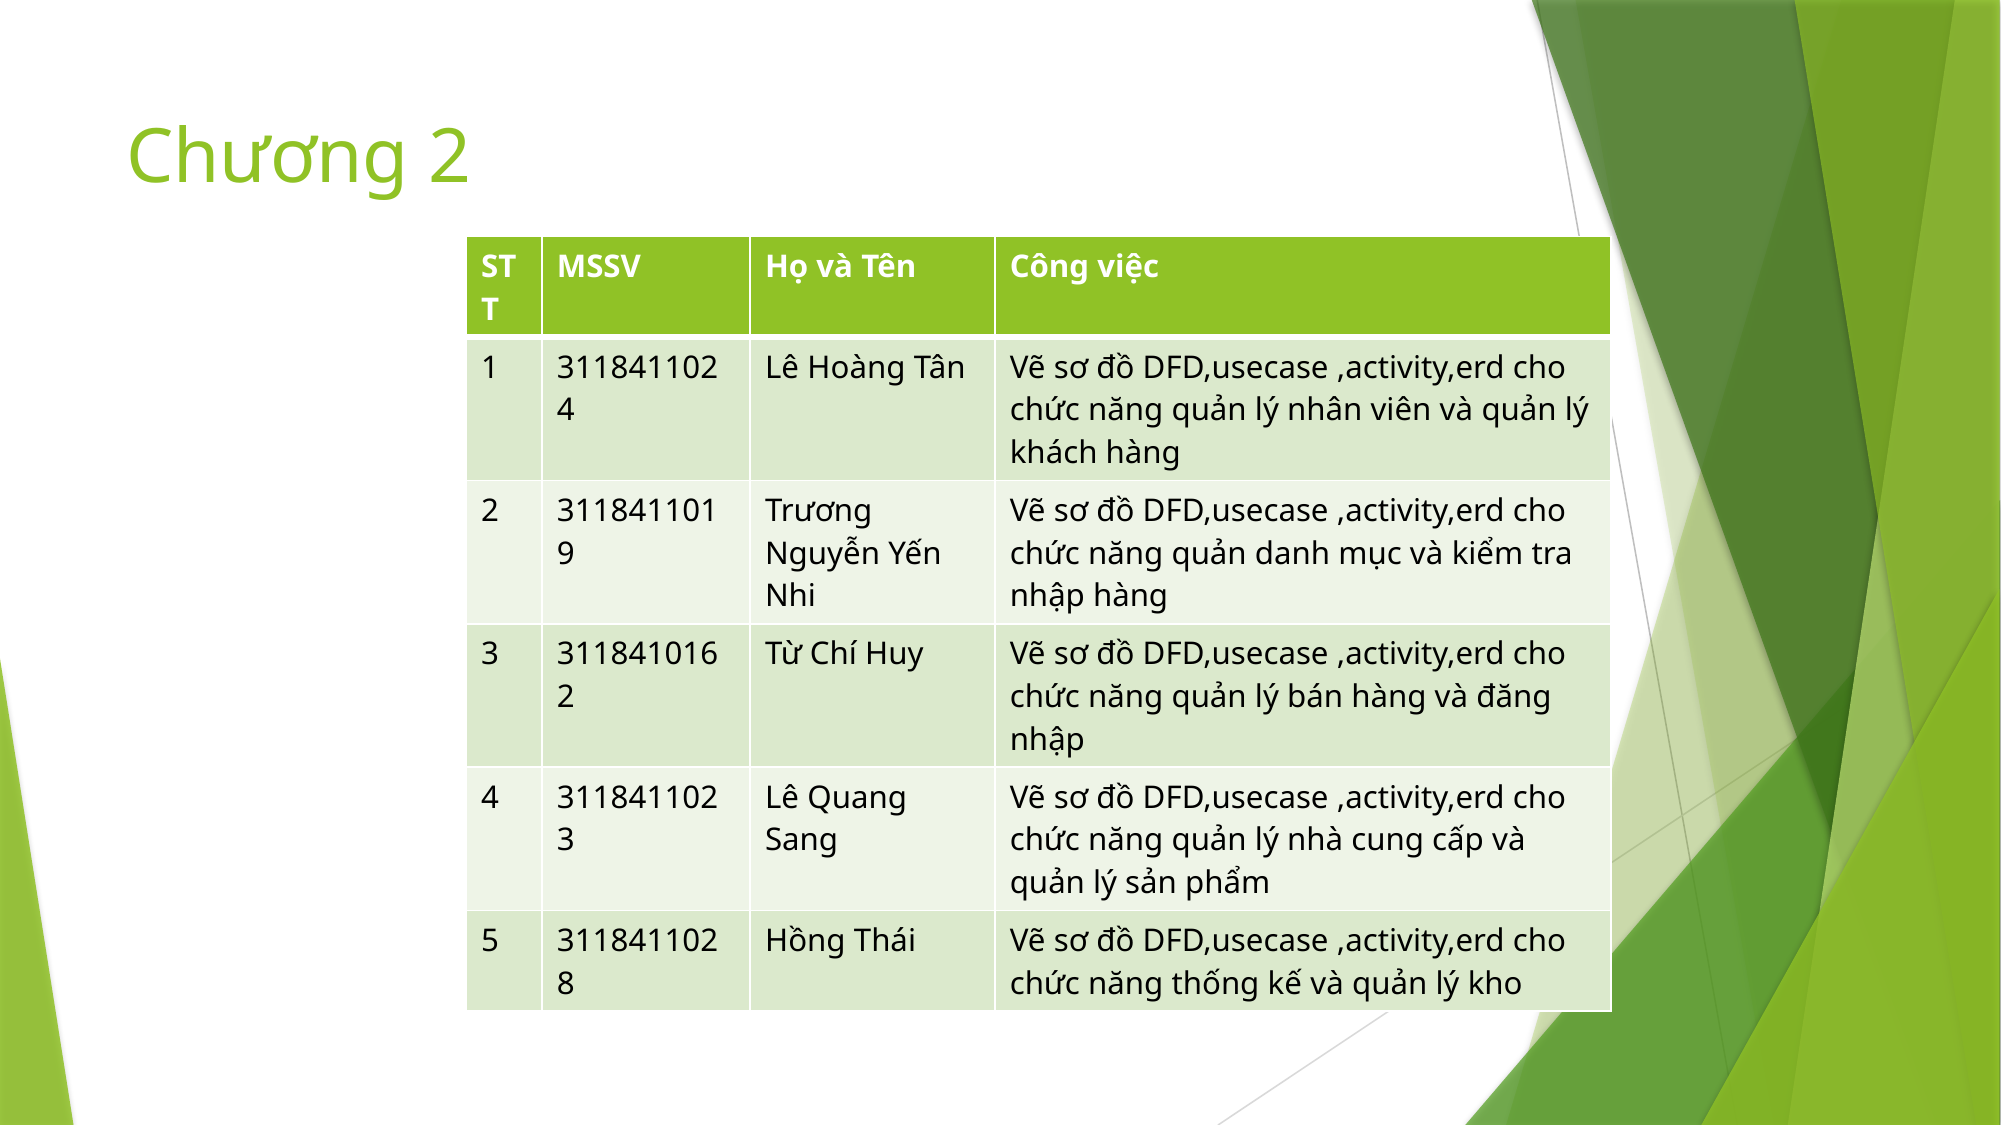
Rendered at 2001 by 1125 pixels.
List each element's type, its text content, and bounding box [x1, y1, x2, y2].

table_cell 3118411019 [543, 481, 749, 623]
table_cell 5 [467, 911, 541, 1010]
table_cell 3118411024 [543, 340, 749, 480]
table_cell 3 [467, 625, 541, 766]
table_cell 2 [467, 481, 541, 623]
table_cell Vẽ sơ đồ DFD,usecase ,activity,erd cho chức năng quản lý nhà cung cấp và quản lý sản phẩm [996, 768, 1610, 910]
table_cell Hồng Thái [751, 911, 994, 1010]
table_cell Lê Hoàng Tân [751, 340, 994, 480]
table_header MSSV [543, 237, 749, 334]
table_cell 3118410162 [543, 625, 749, 766]
table_cell Vẽ sơ đồ DFD,usecase ,activity,erd cho chức năng quản danh mục và kiểm tra nhập hàng [996, 481, 1610, 623]
table_cell 3118411023 [543, 768, 749, 910]
table_cell Lê Quang Sang [751, 768, 994, 910]
table_cell 1 [467, 340, 541, 480]
table_cell 4 [467, 768, 541, 910]
table_header Công việc [996, 237, 1610, 334]
table_cell Trương Nguyễn Yến Nhi [751, 481, 994, 623]
table_cell Vẽ sơ đồ DFD,usecase ,activity,erd cho chức năng thống kế và quản lý kho [996, 911, 1610, 1010]
table_cell 3118411028 [543, 911, 749, 1010]
table_cell Vẽ sơ đồ DFD,usecase ,activity,erd cho chức năng quản lý bán hàng và đăng nhập [996, 625, 1610, 766]
table_header STT [467, 237, 541, 334]
title Chương 2 [111, 99, 1522, 317]
table_header Họ và Tên [751, 237, 994, 334]
table_cell Vẽ sơ đồ DFD,usecase ,activity,erd cho chức năng quản lý nhân viên và quản lý khách hàng [996, 340, 1610, 480]
table_cell Từ Chí Huy [751, 625, 994, 766]
